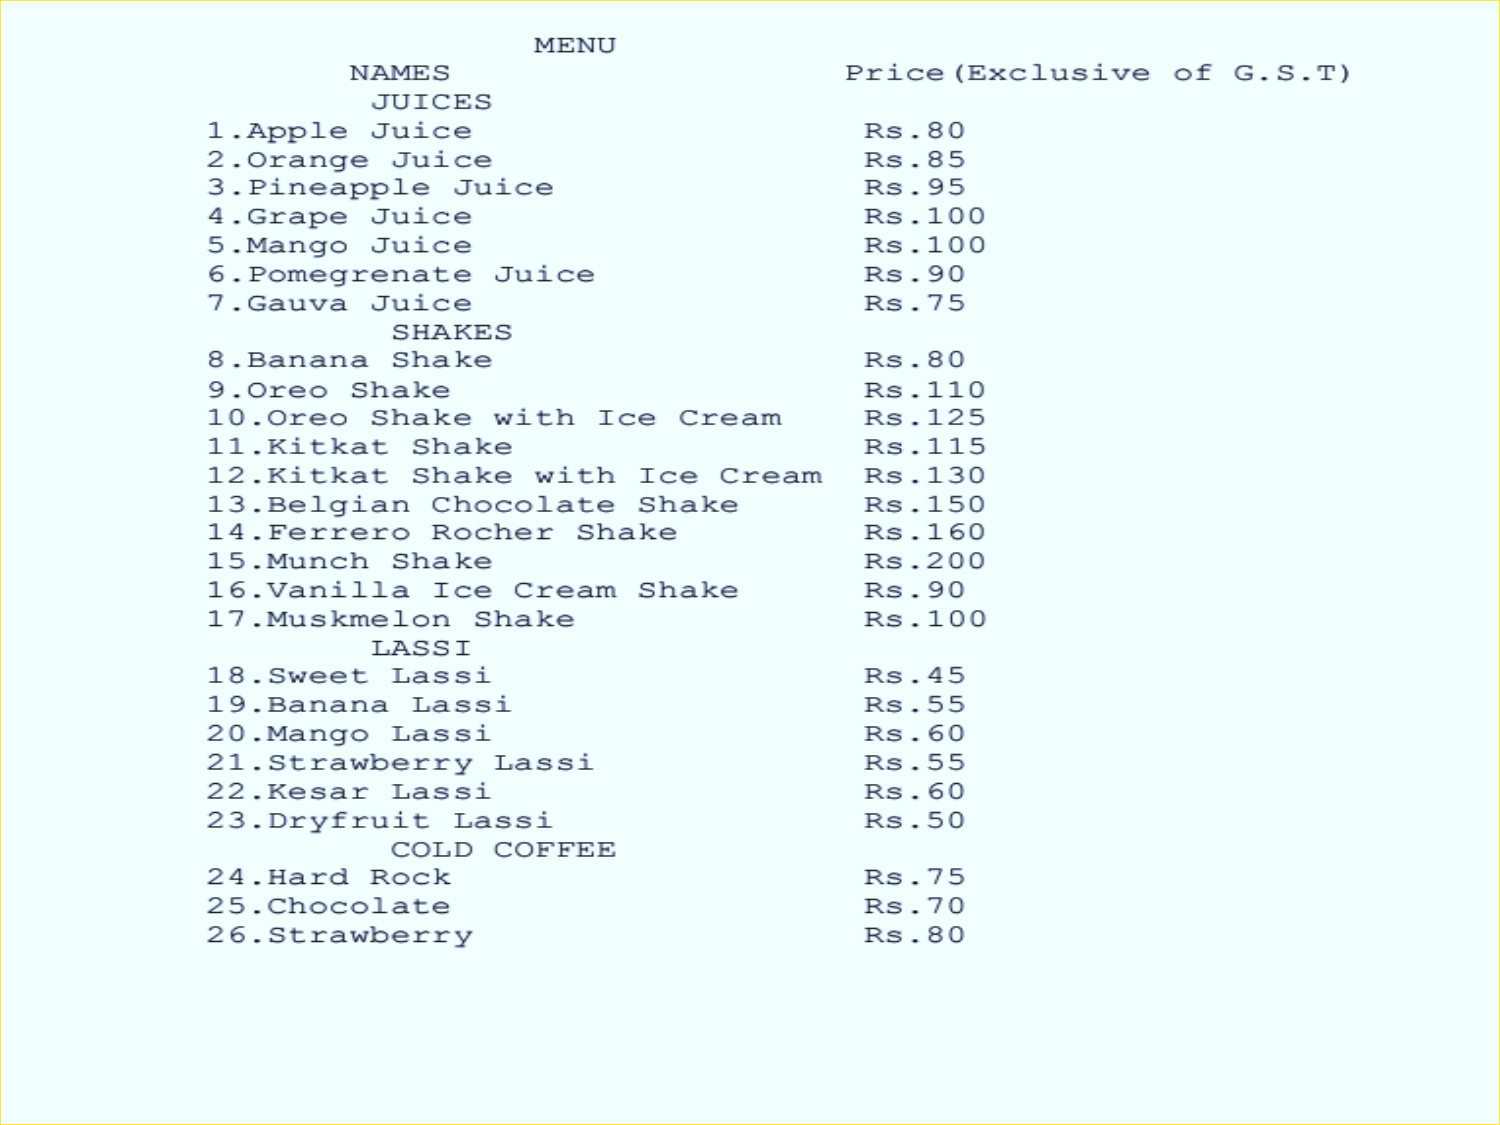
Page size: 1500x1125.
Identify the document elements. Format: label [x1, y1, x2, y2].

list [0, 0, 1500, 1125]
